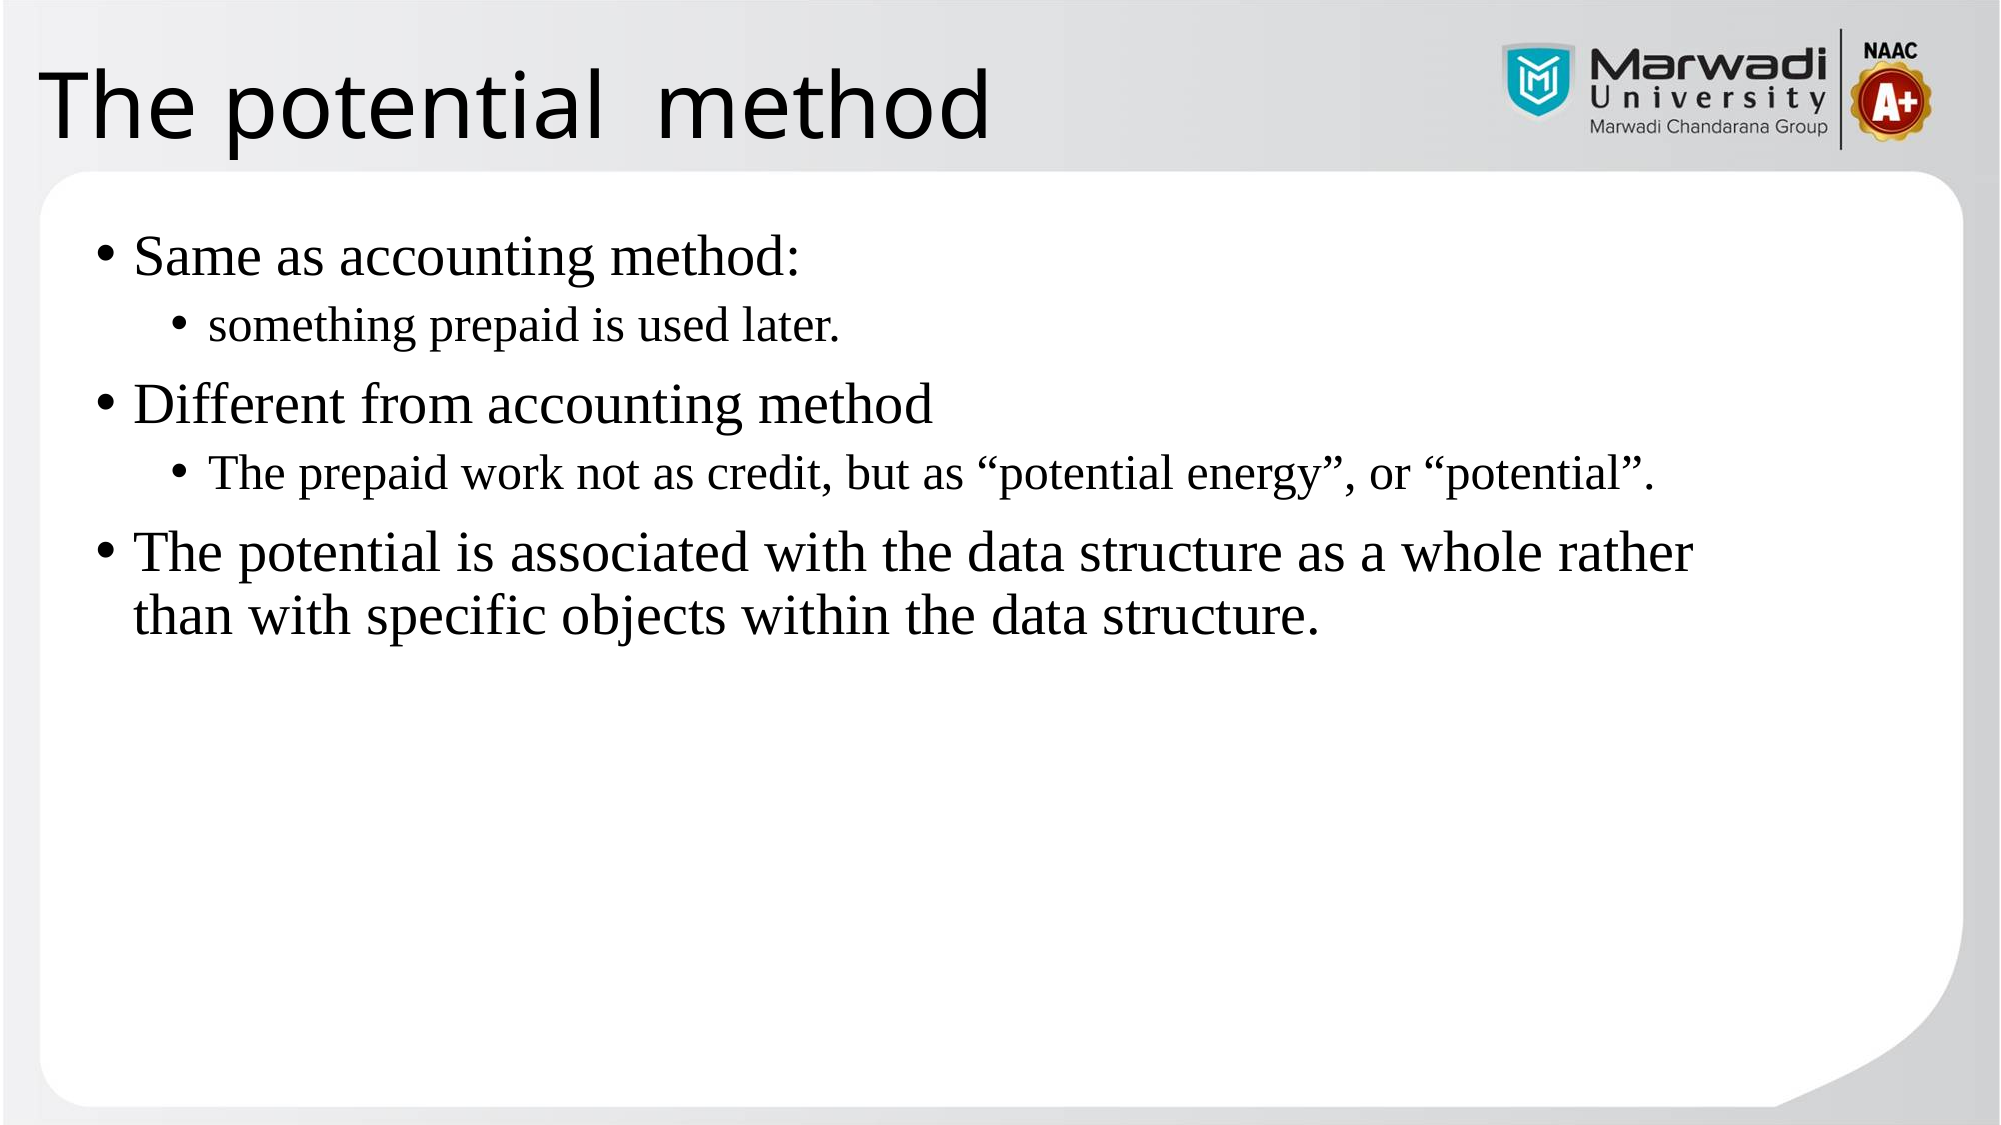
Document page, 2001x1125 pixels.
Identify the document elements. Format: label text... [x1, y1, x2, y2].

list Same as accounting method: something prepaid is used later. Different from accounting method The prepaid work not as credit, but as “potential energy”, or “potential”. The potential is associated with the data structure as a whole rather than with specific objects within the data structure. [80, 217, 1806, 932]
picture [2, 0, 2000, 1125]
title The potential method [23, 0, 1749, 218]
